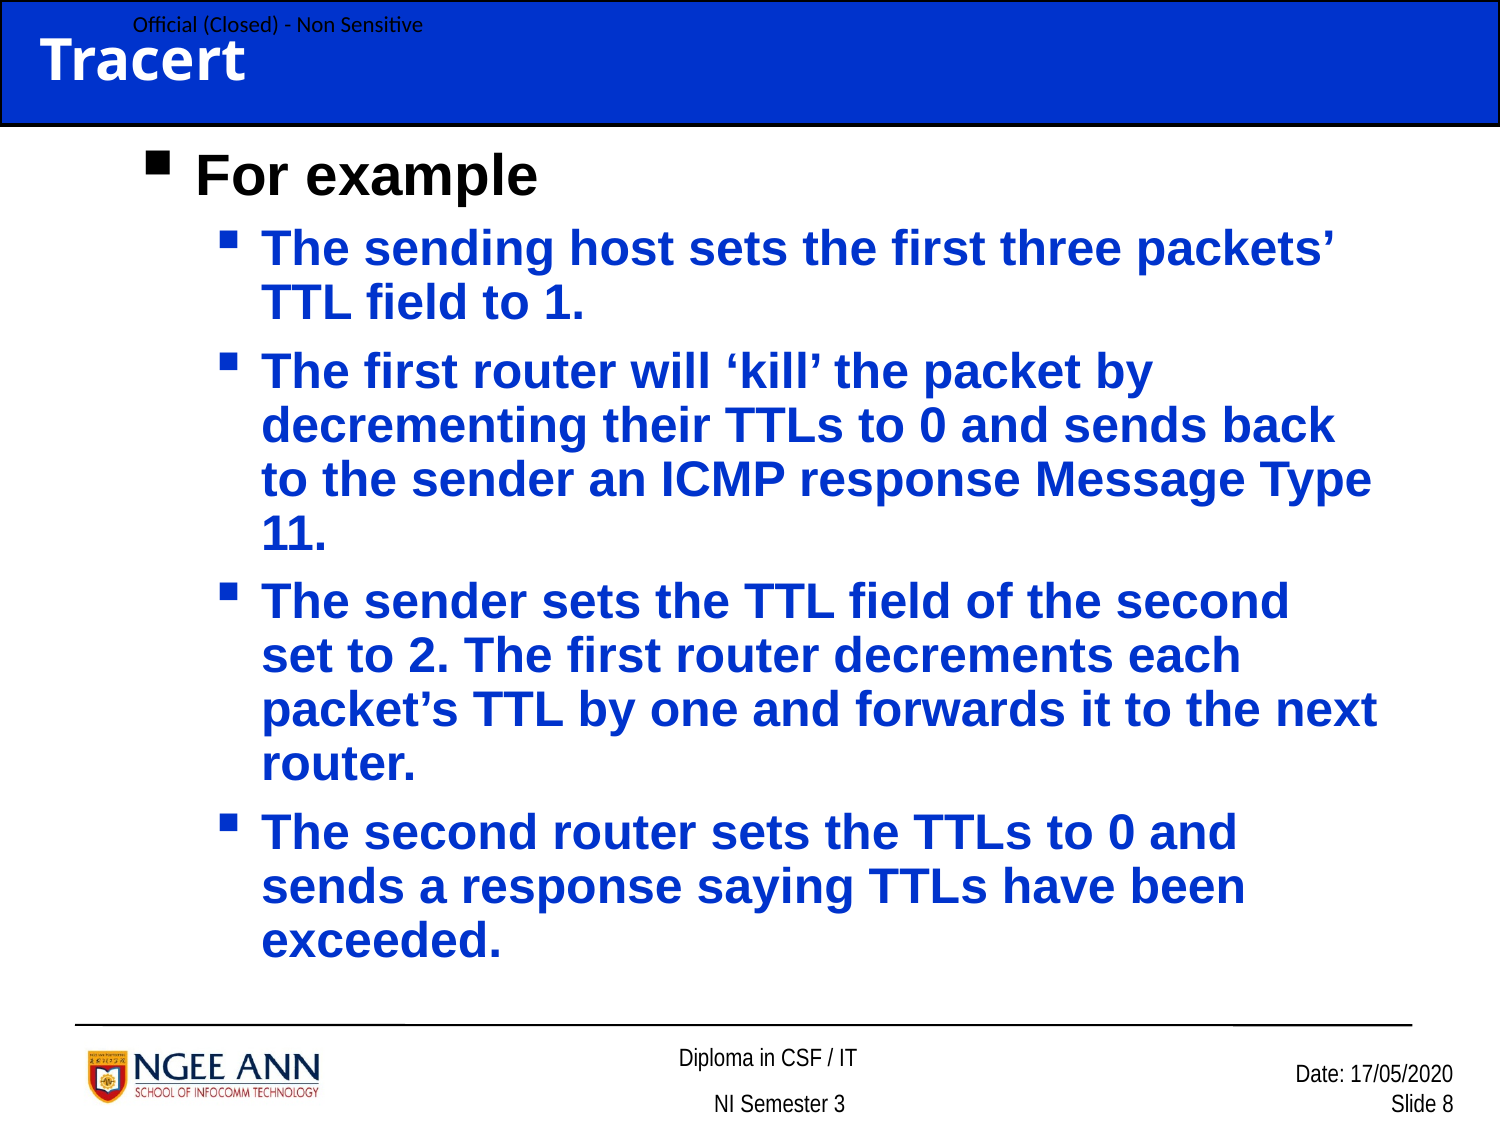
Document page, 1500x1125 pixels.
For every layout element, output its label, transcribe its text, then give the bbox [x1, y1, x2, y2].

list For example The sending host sets the first three packets’ TTL field to 1. The first router will ‘kill’ the packet by decrementing their TTLs to 0 and sends back to the sender an ICMP response Message Type 11. The sender sets the TTL field of the second set to 2. The first router decrements each packet’s TTL by one and forwards it to the next router. The second router sets the TTLs to 0 and sends a response saying TTLs have been exceeded. [125, 137, 1400, 813]
title Tracert [24, 0, 1500, 113]
picture [62, 1028, 344, 1125]
